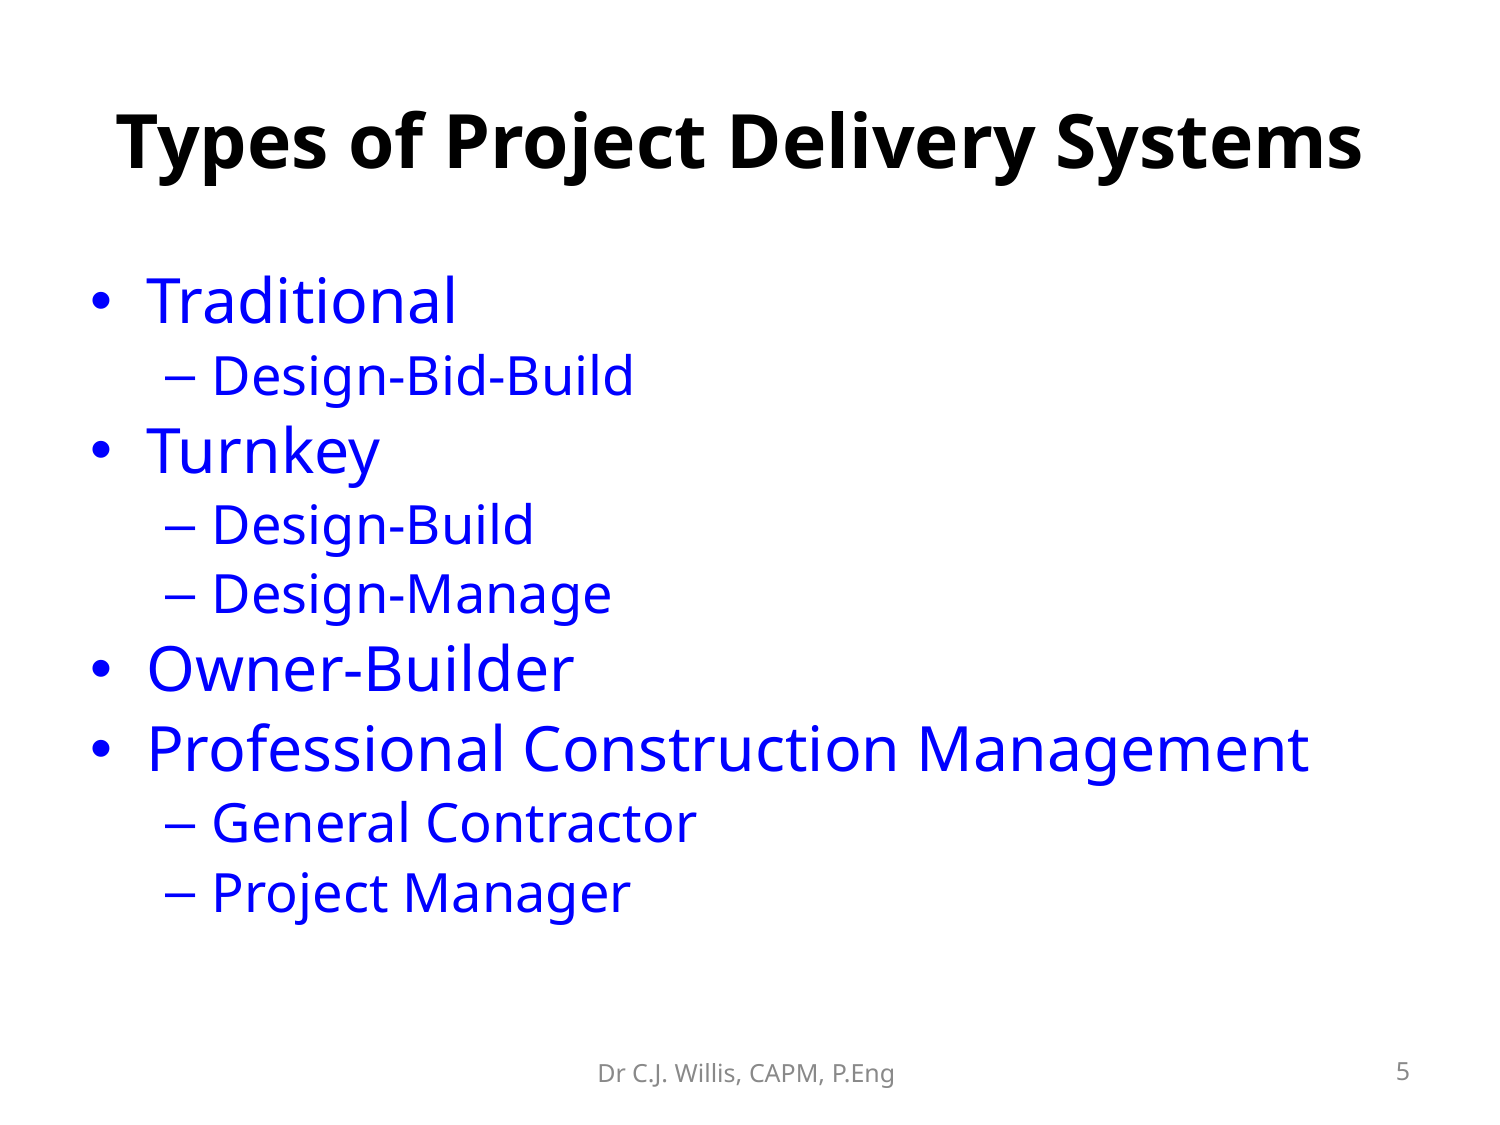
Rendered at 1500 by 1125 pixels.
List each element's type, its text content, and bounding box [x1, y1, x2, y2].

text_box ‹#› [1074, 1042, 1425, 1103]
list Traditional Design-Bid-Build Turnkey Design-Build Design-Manage Owner-Builder Professional Construction Management General Contractor Project Manager [75, 262, 1425, 1005]
title Types of Project Delivery Systems [75, 45, 1425, 233]
text_box Dr C.J. Willis, CAPM, P.Eng [512, 1042, 988, 1103]
